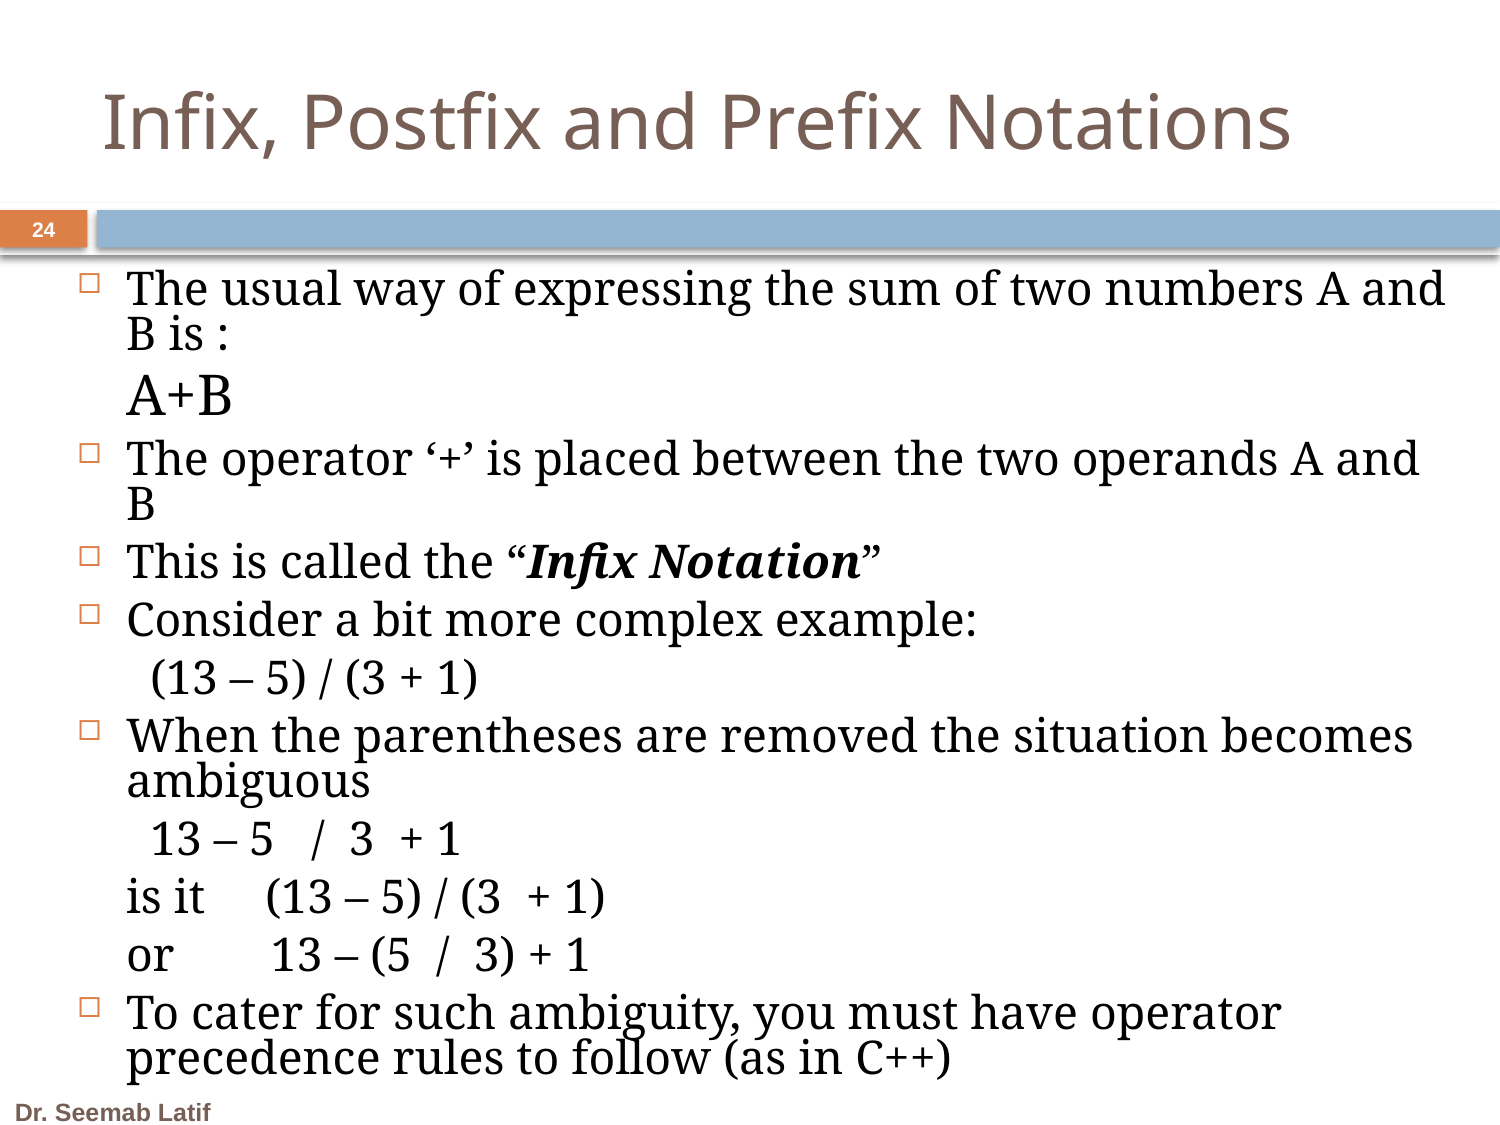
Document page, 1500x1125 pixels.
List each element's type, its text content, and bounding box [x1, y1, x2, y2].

list The usual way of expressing the sum of two numbers A and B is : A+B The operator ‘+’ is placed between the two operands A and B This is called the “Infix Notation” Consider a bit more complex example: (13 – 5) / (3 + 1) When the parentheses are removed the situation becomes ambiguous 13 – 5 / 3 + 1 is it (13 – 5) / (3 + 1) or 13 – (5 / 3) + 1 To cater for such ambiguity, you must have operator precedence rules to follow (as in C++) [62, 262, 1475, 1100]
slide_number 24 [0, 208, 88, 249]
title Infix, Postfix and Prefix Notations [87, 24, 1363, 213]
